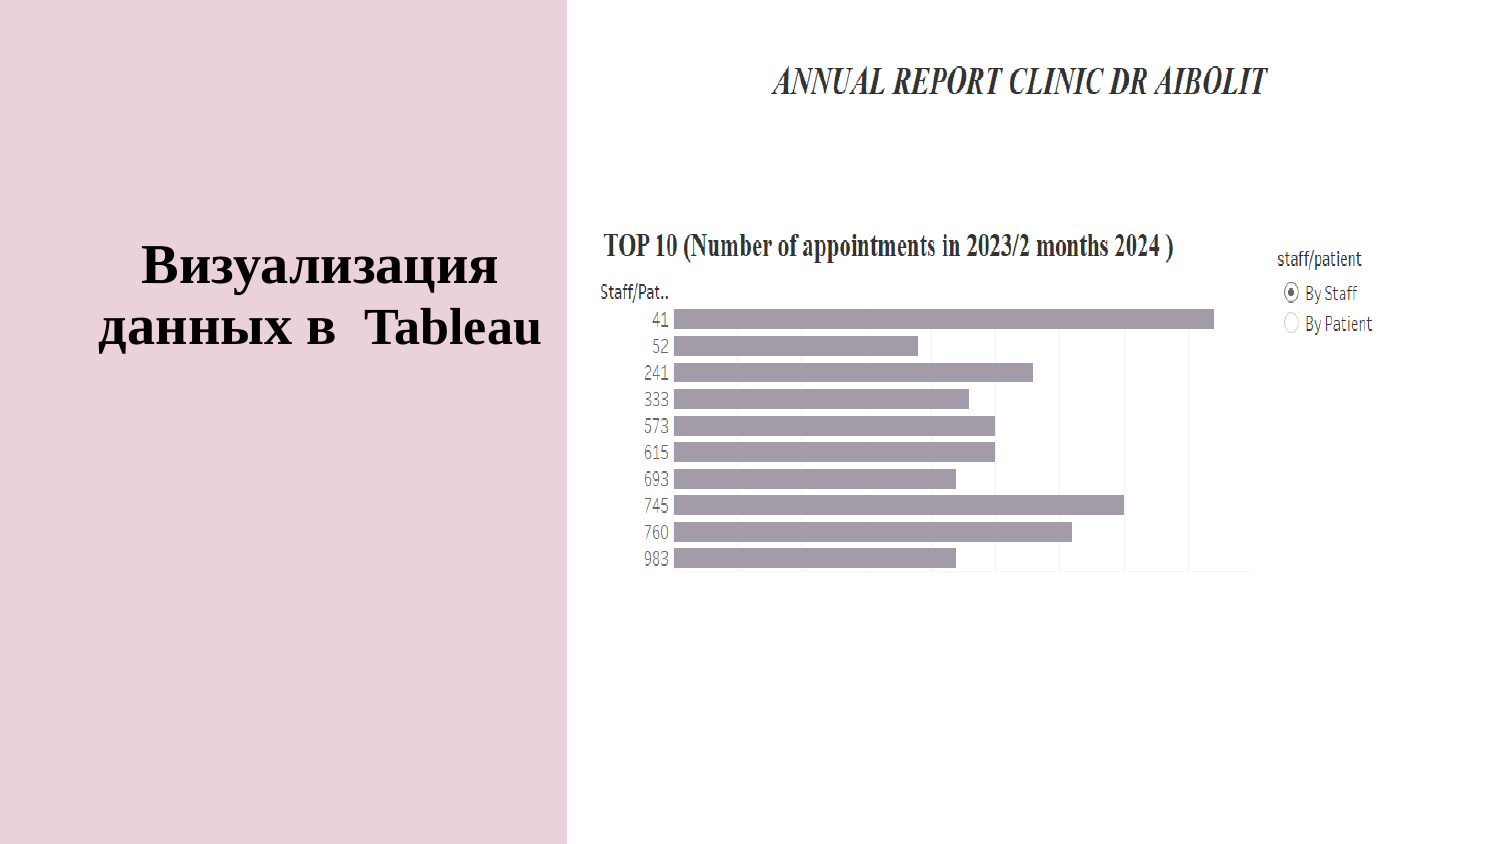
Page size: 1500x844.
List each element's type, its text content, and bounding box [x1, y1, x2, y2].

picture [590, 55, 1476, 699]
text_box Визуализация данных в Tableau [0, 0, 566, 844]
